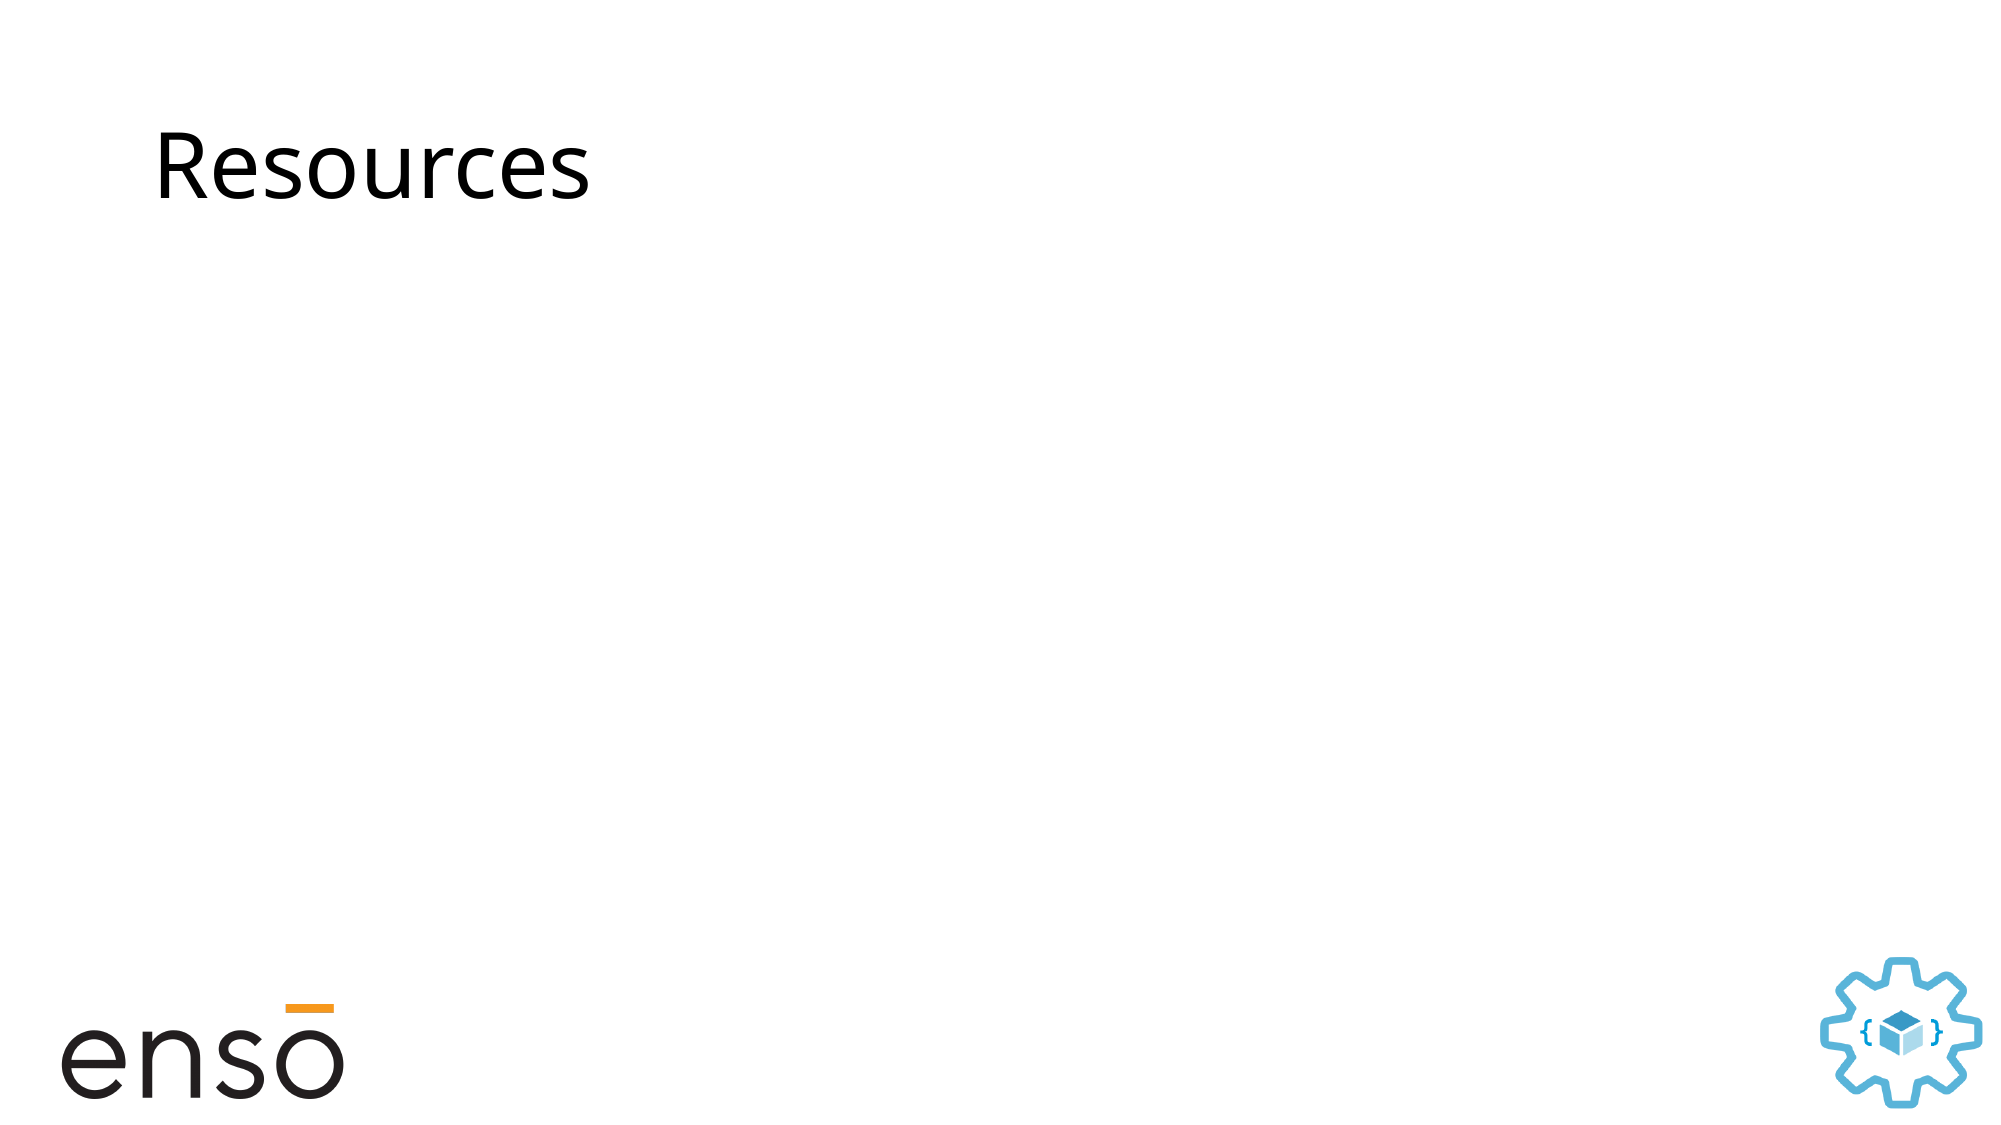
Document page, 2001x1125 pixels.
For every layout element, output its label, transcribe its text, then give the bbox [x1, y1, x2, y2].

picture [1802, 940, 2000, 1125]
picture [61, 1004, 344, 1099]
title Resources [137, 59, 1863, 278]
